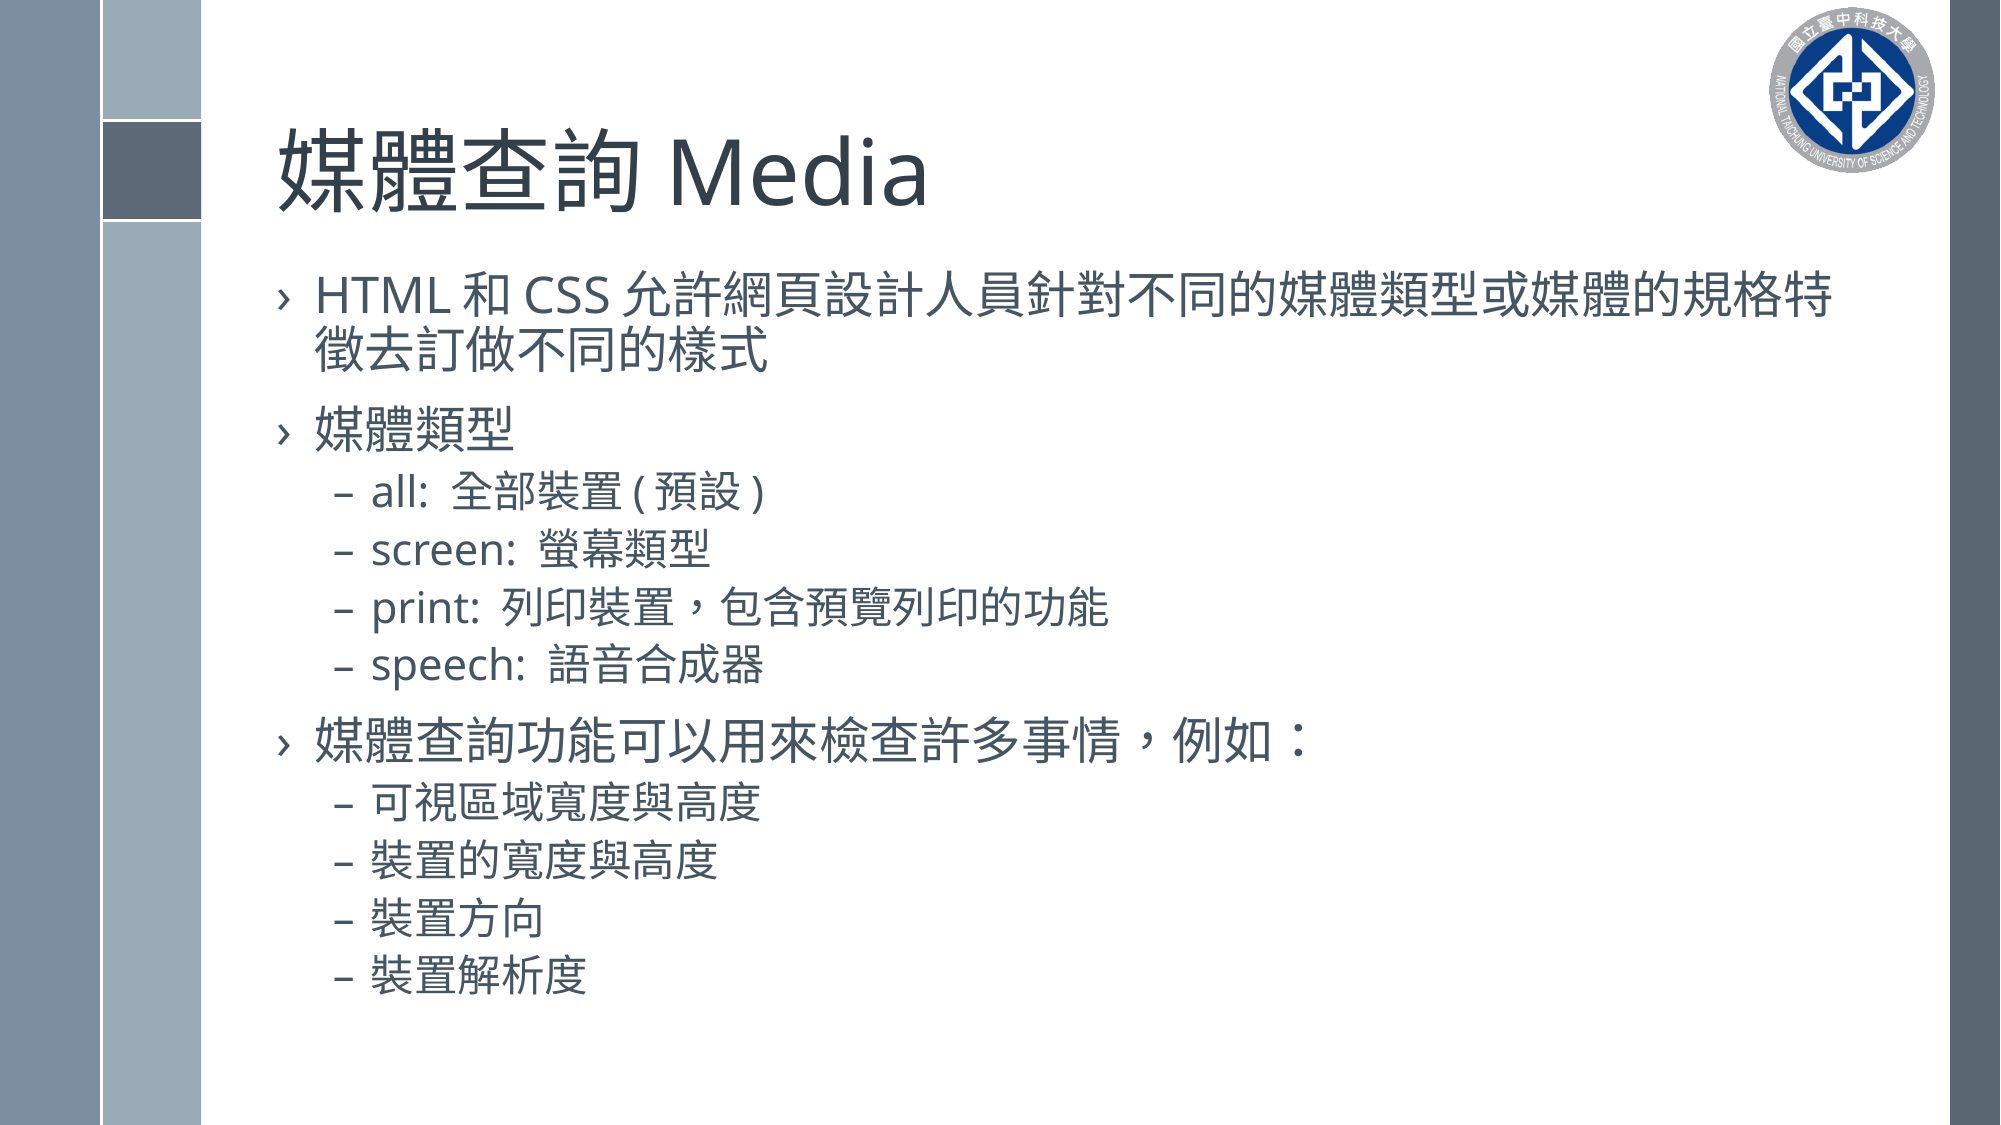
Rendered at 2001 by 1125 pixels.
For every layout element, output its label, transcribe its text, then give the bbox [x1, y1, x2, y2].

picture [1769, 7, 1935, 173]
title 媒體查詢Media [261, 29, 1867, 233]
list HTML和CSS允許網頁設計人員針對不同的媒體類型或媒體的規格特徵去訂做不同的樣式 媒體類型 all: 全部裝置(預設) screen: 螢幕類型 print: 列印裝置，包含預覽列印的功能 speech: 語音合成器 媒體查詢功能可以用來檢查許多事情，例如： 可視區域寬度與高度 裝置的寬度與高度 裝置方向 裝置解析度 [261, 262, 1867, 1013]
